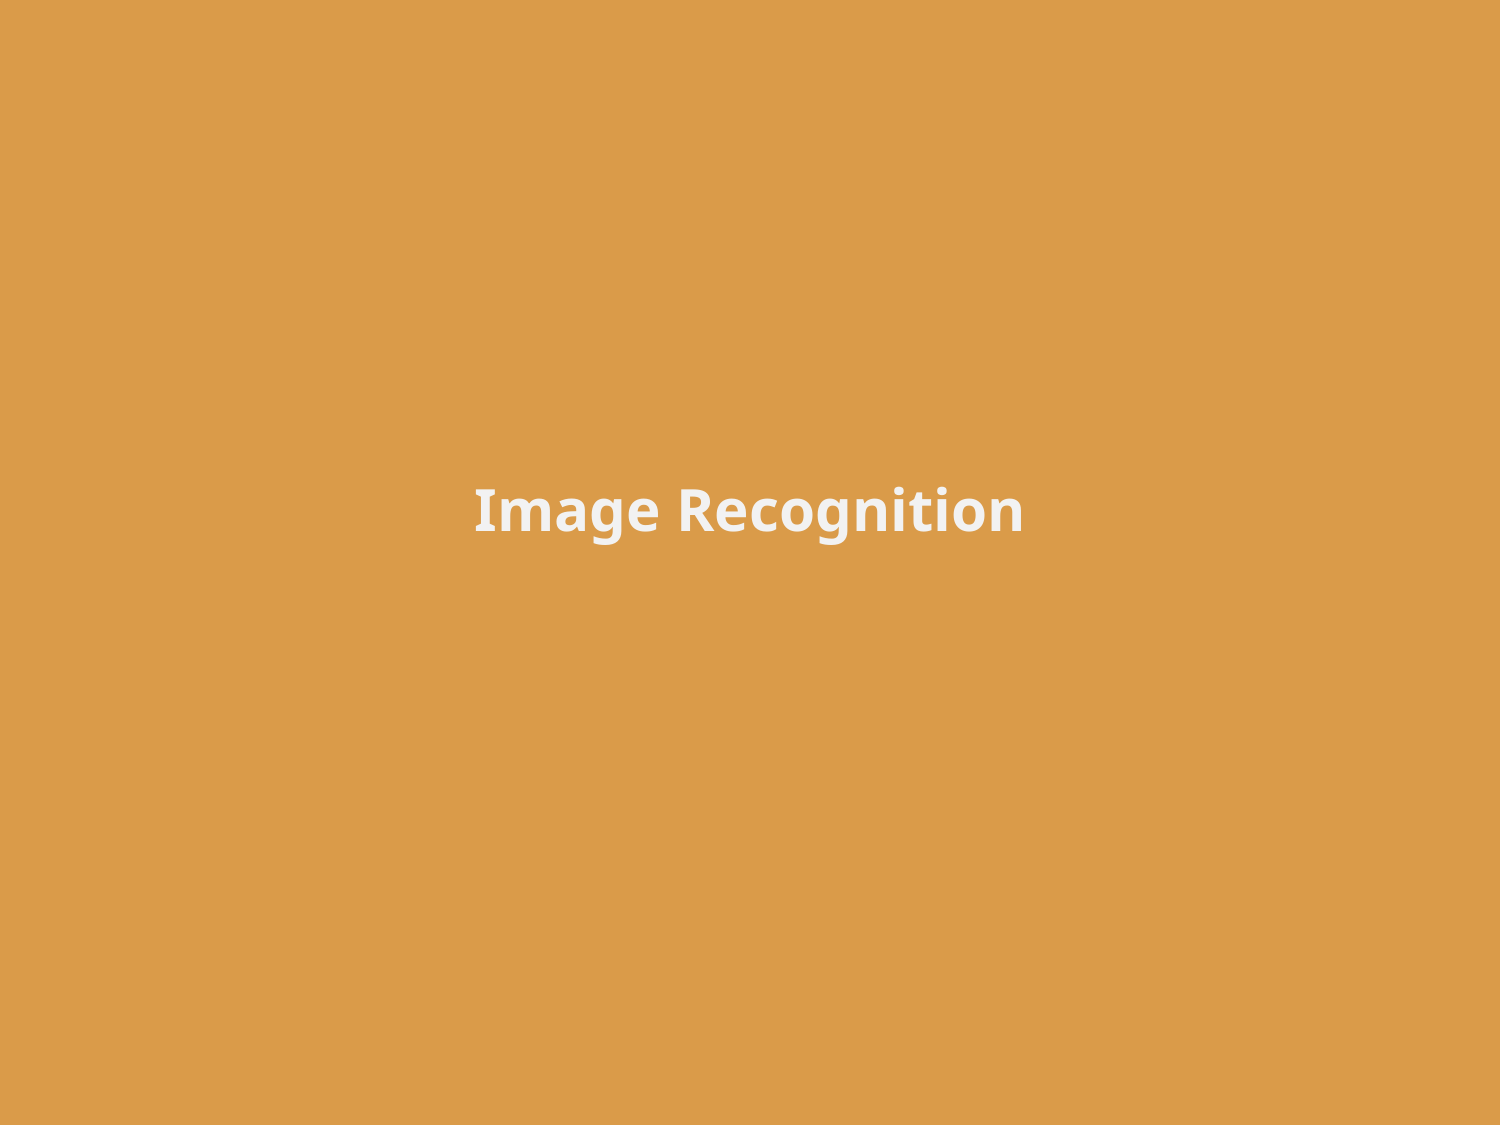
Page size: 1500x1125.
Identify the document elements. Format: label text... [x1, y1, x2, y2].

list Image Recognition [103, 299, 1397, 1014]
